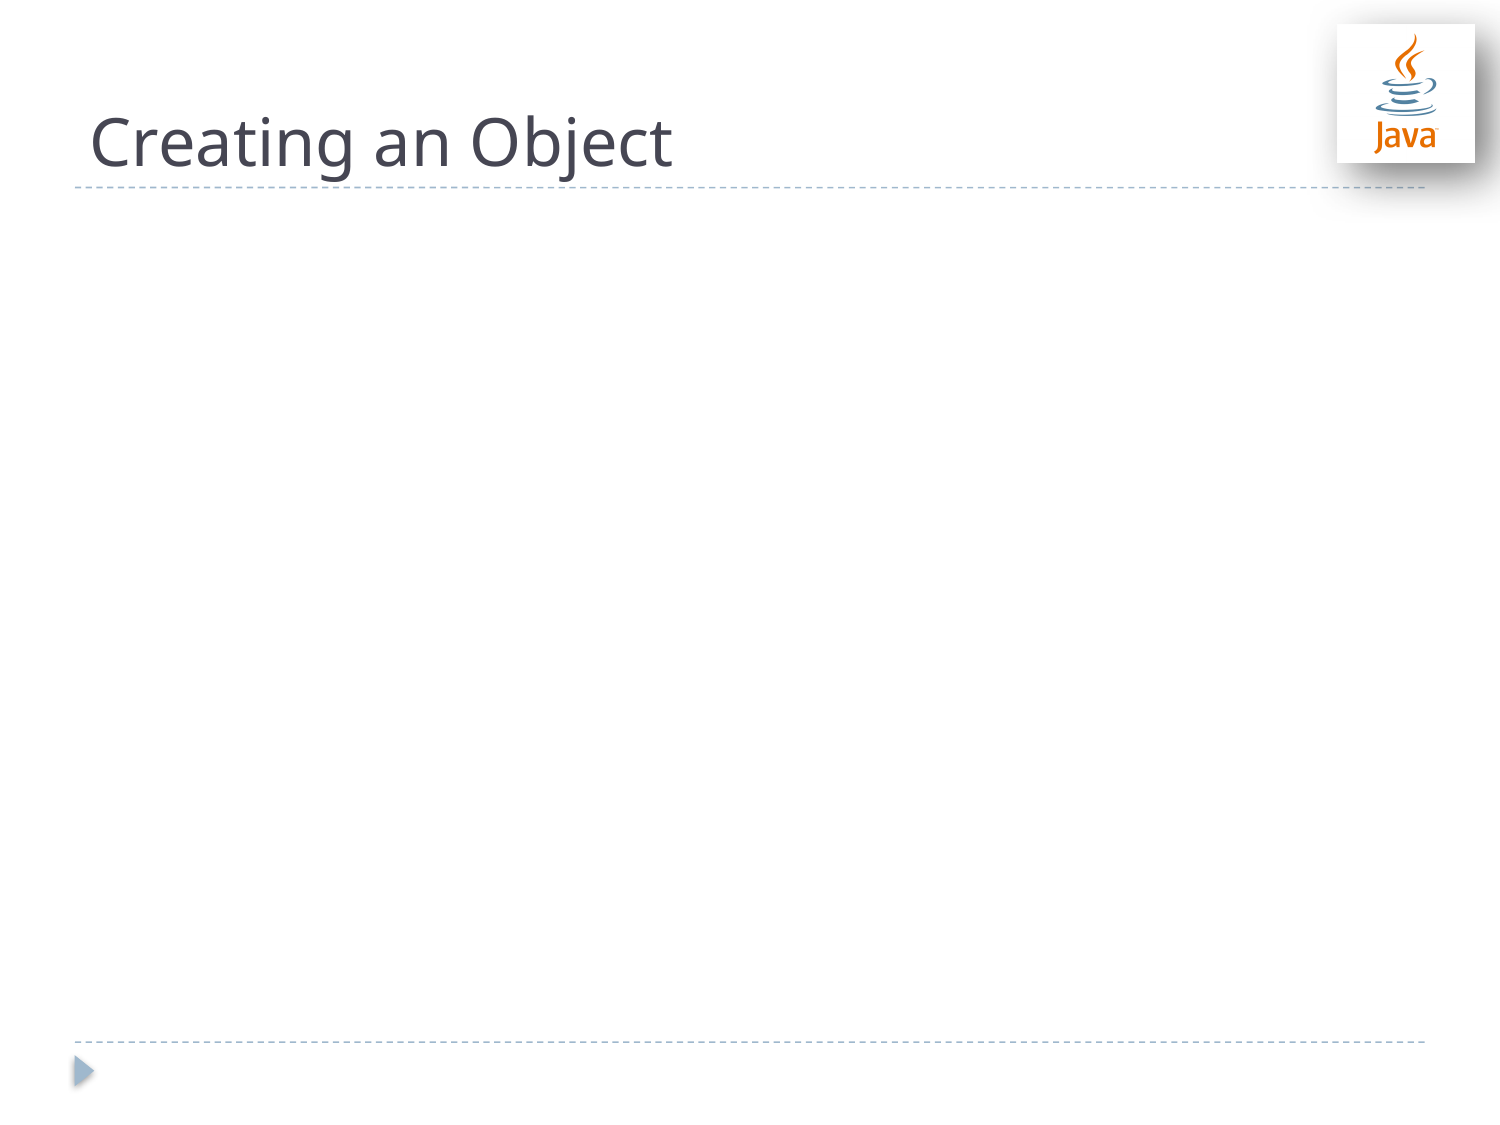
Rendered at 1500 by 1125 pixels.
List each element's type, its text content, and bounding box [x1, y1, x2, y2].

picture [1337, 24, 1475, 163]
title Creating an Object [75, 24, 1313, 188]
